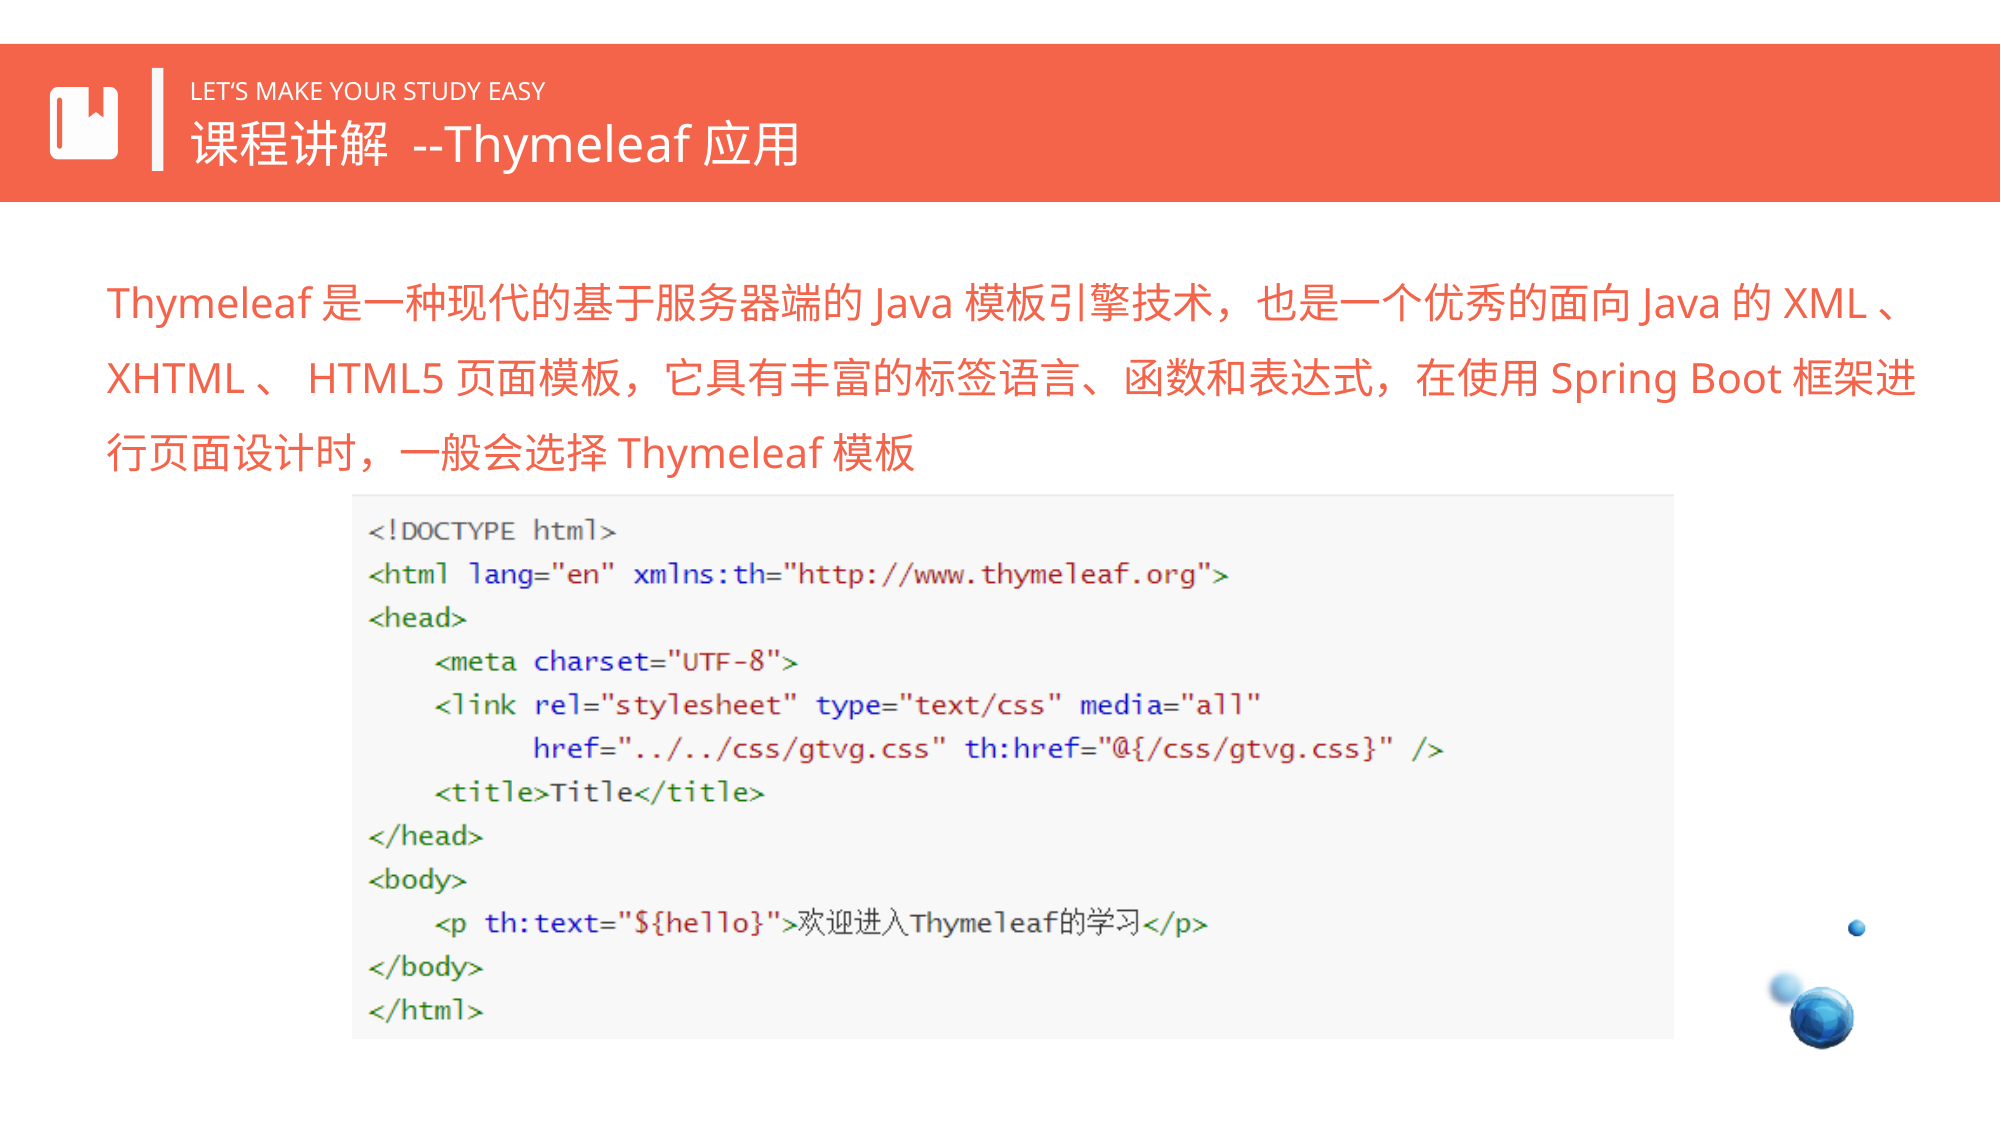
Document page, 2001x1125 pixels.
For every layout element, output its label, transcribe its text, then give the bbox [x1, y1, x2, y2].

text_box Thymeleaf是一种现代的基于服务器端的Java模板引擎技术，也是一个优秀的面向Java的XML、 XHTML、HTML5页面模板，它具有丰富的标签语言、函数和表达式，在使用Spring Boot框架进 行页面设计时，一般会选择Thymeleaf模板 [92, 244, 1935, 484]
text_box 课程讲解 --Thymeleaf应用 [316, 117, 1326, 180]
picture [352, 493, 2000, 1125]
text_box LET‘S MAKE YOUR STUDY EASY [316, 67, 893, 113]
picture [0, 0, 316, 253]
text_box [316, 43, 2000, 203]
